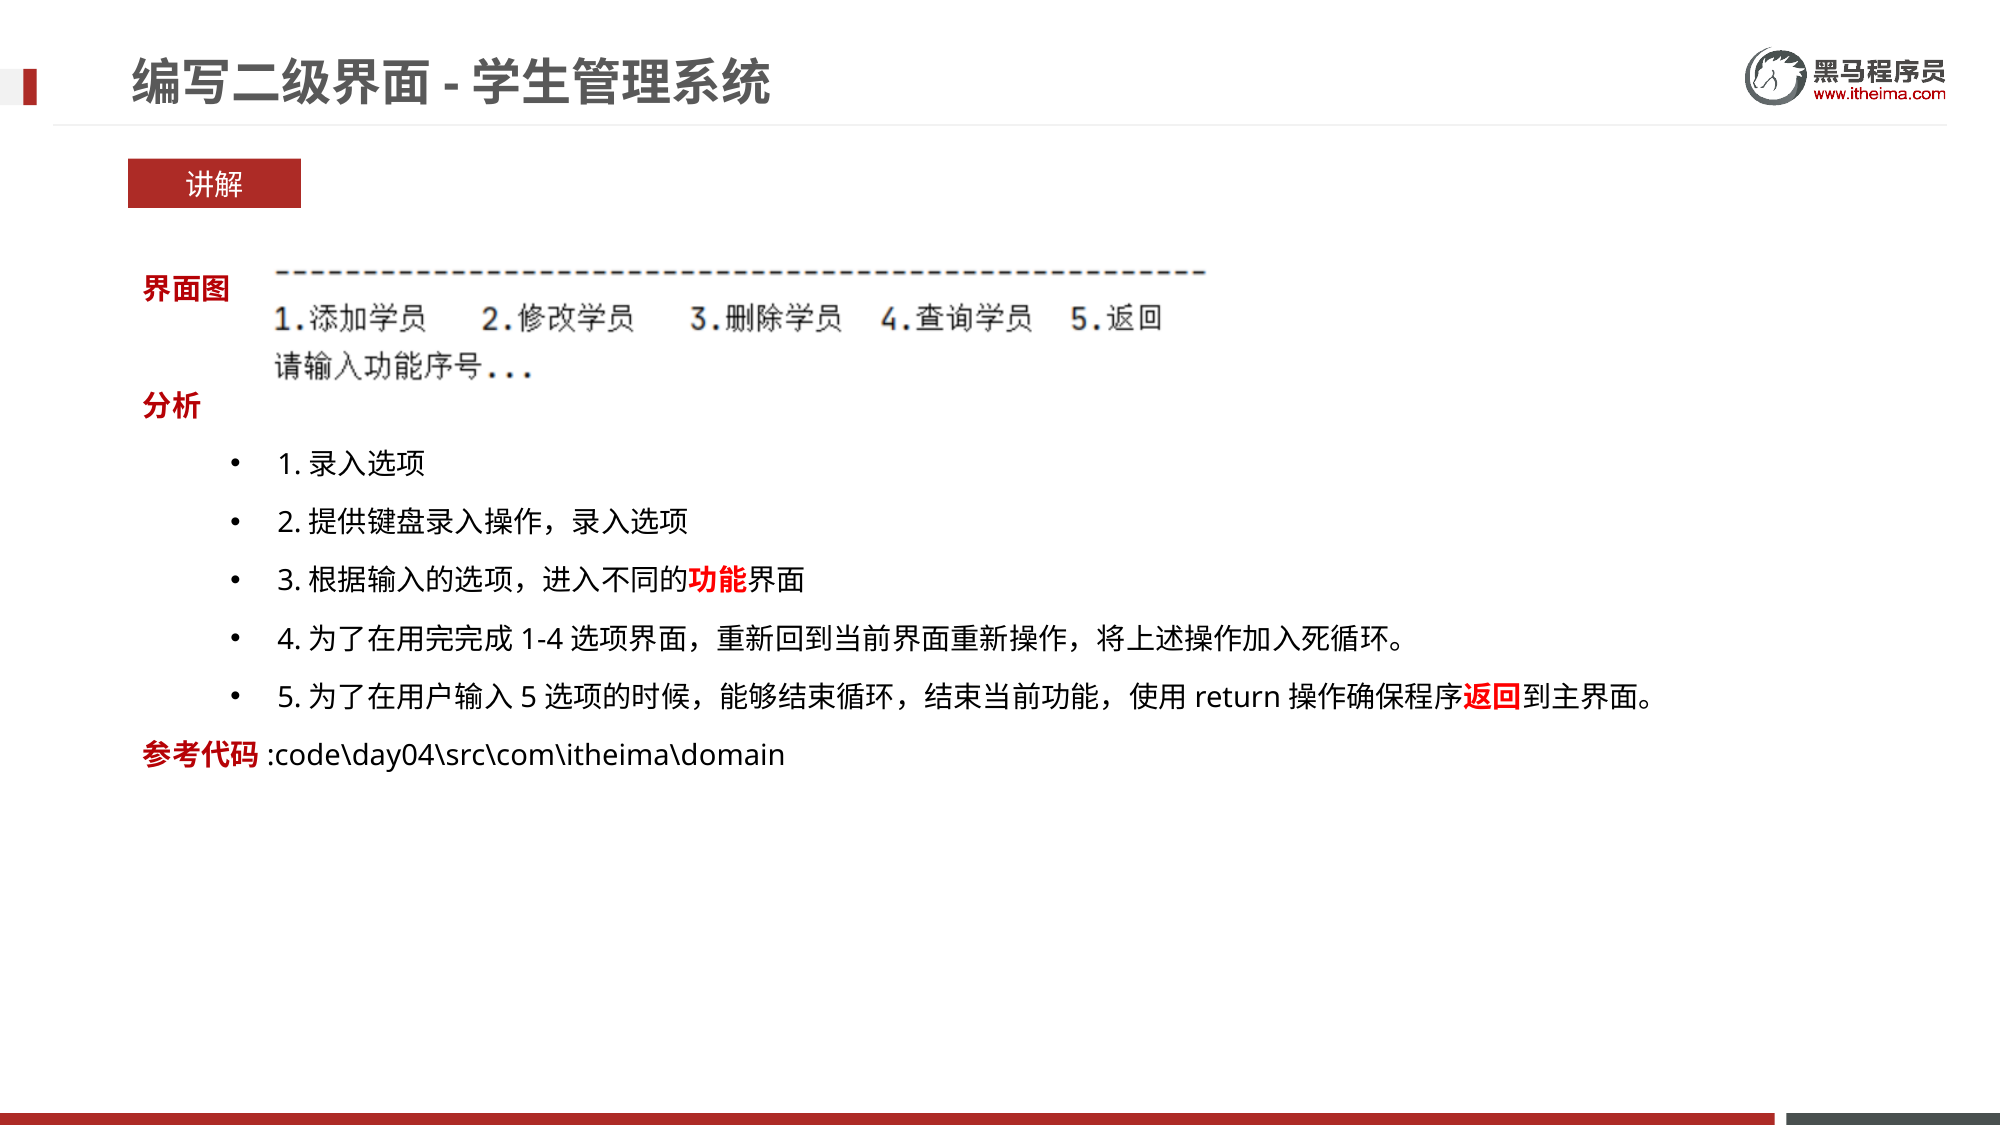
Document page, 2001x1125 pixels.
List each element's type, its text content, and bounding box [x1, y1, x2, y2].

picture [1744, 46, 1946, 106]
picture [261, 245, 1234, 408]
text_box 讲解 [126, 157, 303, 210]
text_box 界面图 分析 1.录入选项 2.提供键盘录入操作，录入选项 3.根据输入的选项，进入不同的功能界面 4.为了在用完完成1-4选项界面，重新回到当前界面重新操作，将上述操作加入死循环。 5.为了在用户输入5选项的时候，能够结束循环，结束当前功能，使用return操作确保程序返回到主界面。 参考代码:code\day04\src\com\itheima\domain [128, 245, 1900, 1087]
title 编写二级界面-学生管理系统 [116, 38, 1556, 124]
